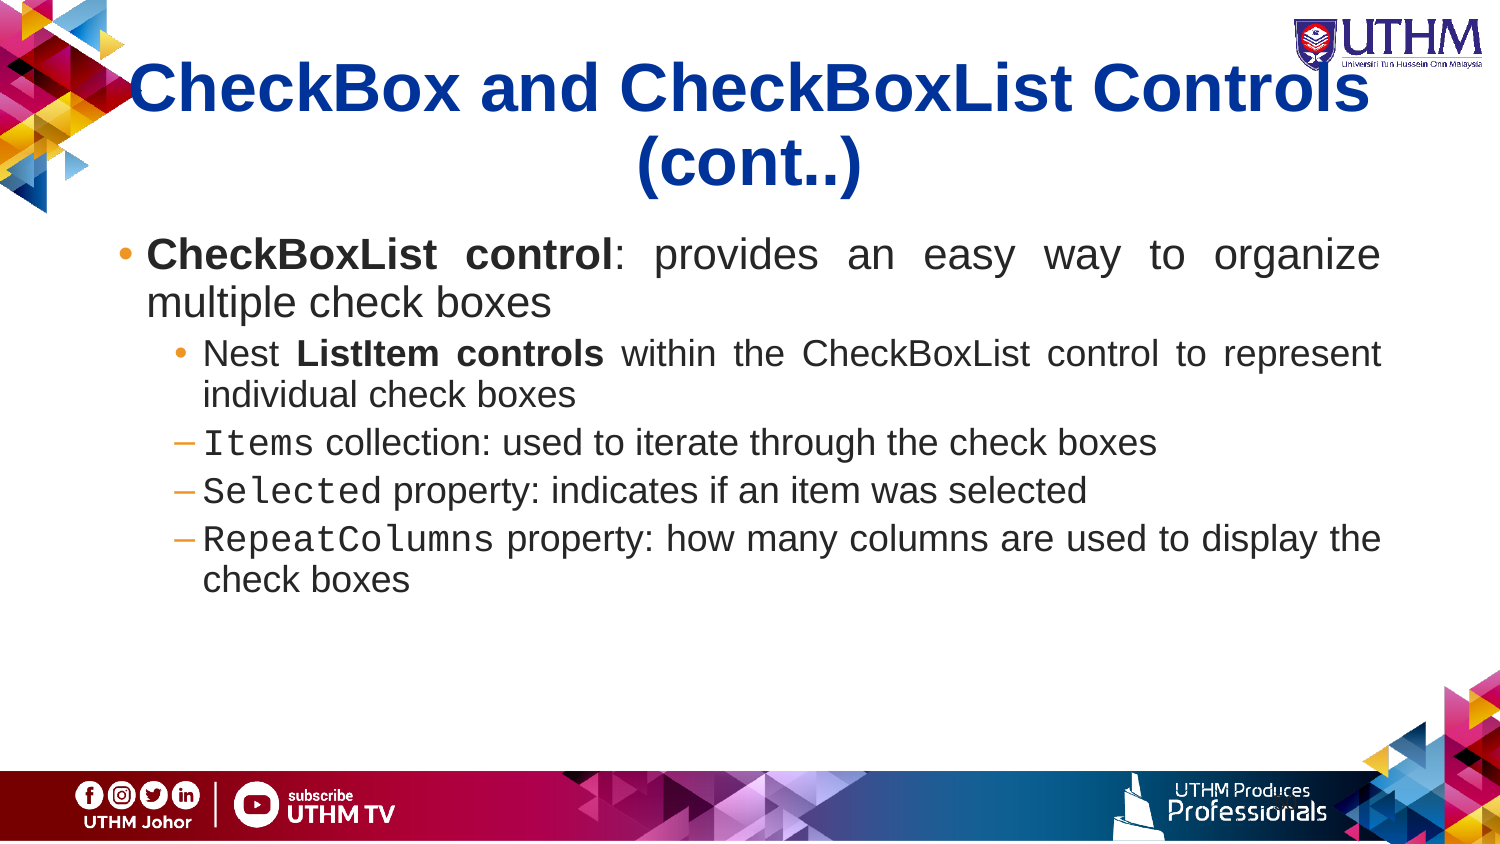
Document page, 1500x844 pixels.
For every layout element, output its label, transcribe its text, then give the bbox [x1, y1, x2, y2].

title CheckBox and CheckBoxList Controls (cont..)‏ [103, 44, 1397, 208]
list CheckBoxList control: provides an easy way to organize multiple check boxes Nest ListItem controls within the CheckBoxList control to represent individual check boxes Items collection: used to iterate through the check boxes Selected property: indicates if an item was selected RepeatColumns property: how many columns are used to display the check boxes [103, 224, 1397, 760]
picture [0, 657, 1500, 844]
picture [1294, 19, 1482, 71]
slide_number 50 [1059, 778, 1313, 825]
picture [0, 0, 189, 314]
